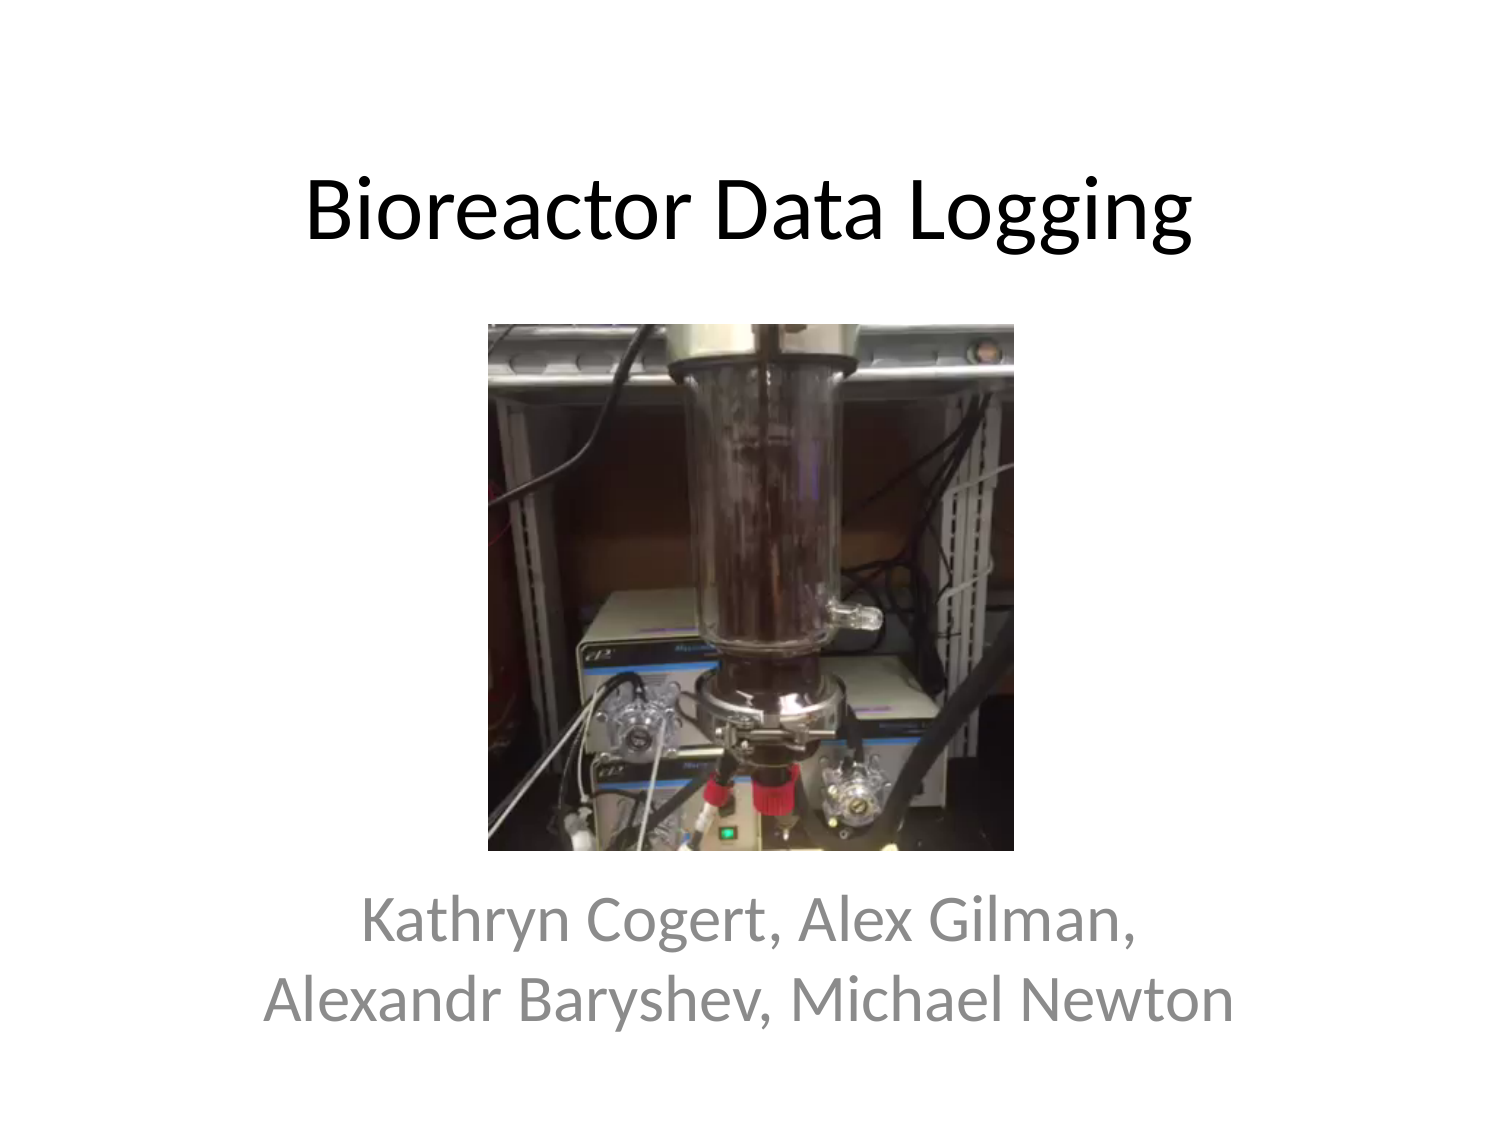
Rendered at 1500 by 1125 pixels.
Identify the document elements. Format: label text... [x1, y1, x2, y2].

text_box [487, 323, 1015, 852]
title Bioreactor Data Logging [112, 82, 1388, 324]
subtitle Kathryn Cogert, Alex Gilman, Alexandr Baryshev, Michael Newton [225, 866, 1275, 1125]
